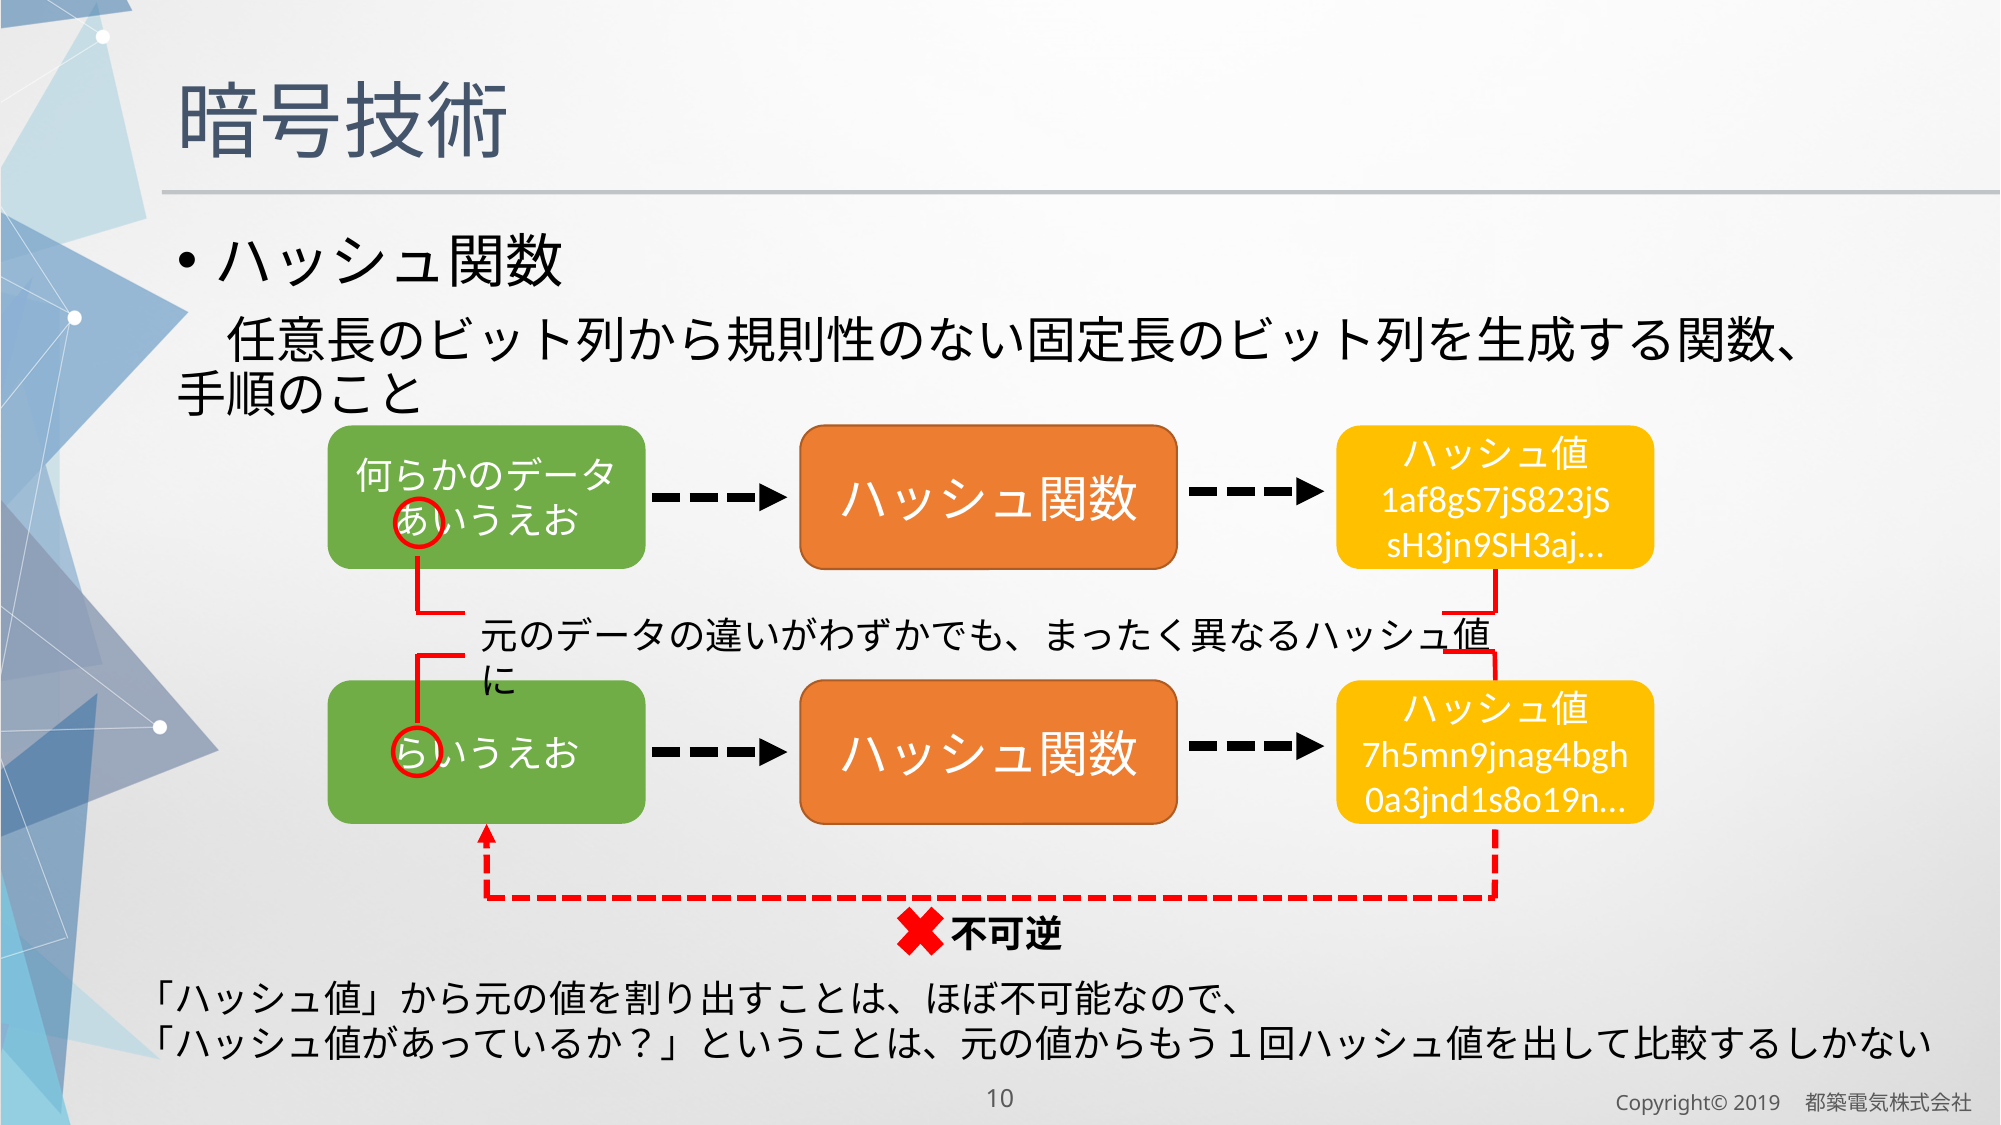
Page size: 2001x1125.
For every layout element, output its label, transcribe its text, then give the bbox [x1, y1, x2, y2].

text_box 元のデータの違いがわずかでも、まったく異なるハッシュ値に [466, 604, 1512, 710]
text_box [896, 906, 935, 956]
text_box 〇 [376, 479, 464, 565]
title 暗号技術 [161, 56, 1924, 193]
text_box ハッシュ関数 [799, 424, 1179, 571]
text_box ハッシュ値 1af8gS7jS823jS sH3jn9SH3aj… [1336, 425, 1655, 569]
text_box 〇 [373, 708, 462, 794]
text_box らいうえお [327, 680, 646, 824]
text_box ハッシュ関数 [799, 710, 1179, 825]
text_box 「ハッシュ値」から元の値を割り出すことは、ほぼ不可能なので、 「ハッシュ値があっているか？」ということは、元の値からもう１回ハッシュ値を出して比較するしかない [122, 968, 1948, 1073]
picture [0, 0, 2001, 1125]
text_box 何らかのデータ あいうえお [327, 425, 646, 569]
footer Copyright© 2019 都築電気株式会社 [1312, 1062, 1987, 1123]
list ハッシュ関数 任意長のビット列から規則性のない固定長のビット列を生成する関数、手順のこと [161, 224, 1887, 939]
slide_number 9 [962, 1073, 1038, 1124]
text_box ハッシュ値 7h5mn9jnag4bgh0a3jnd1s8o19n… [1336, 680, 1655, 824]
text_box 不可逆 [935, 902, 1078, 968]
